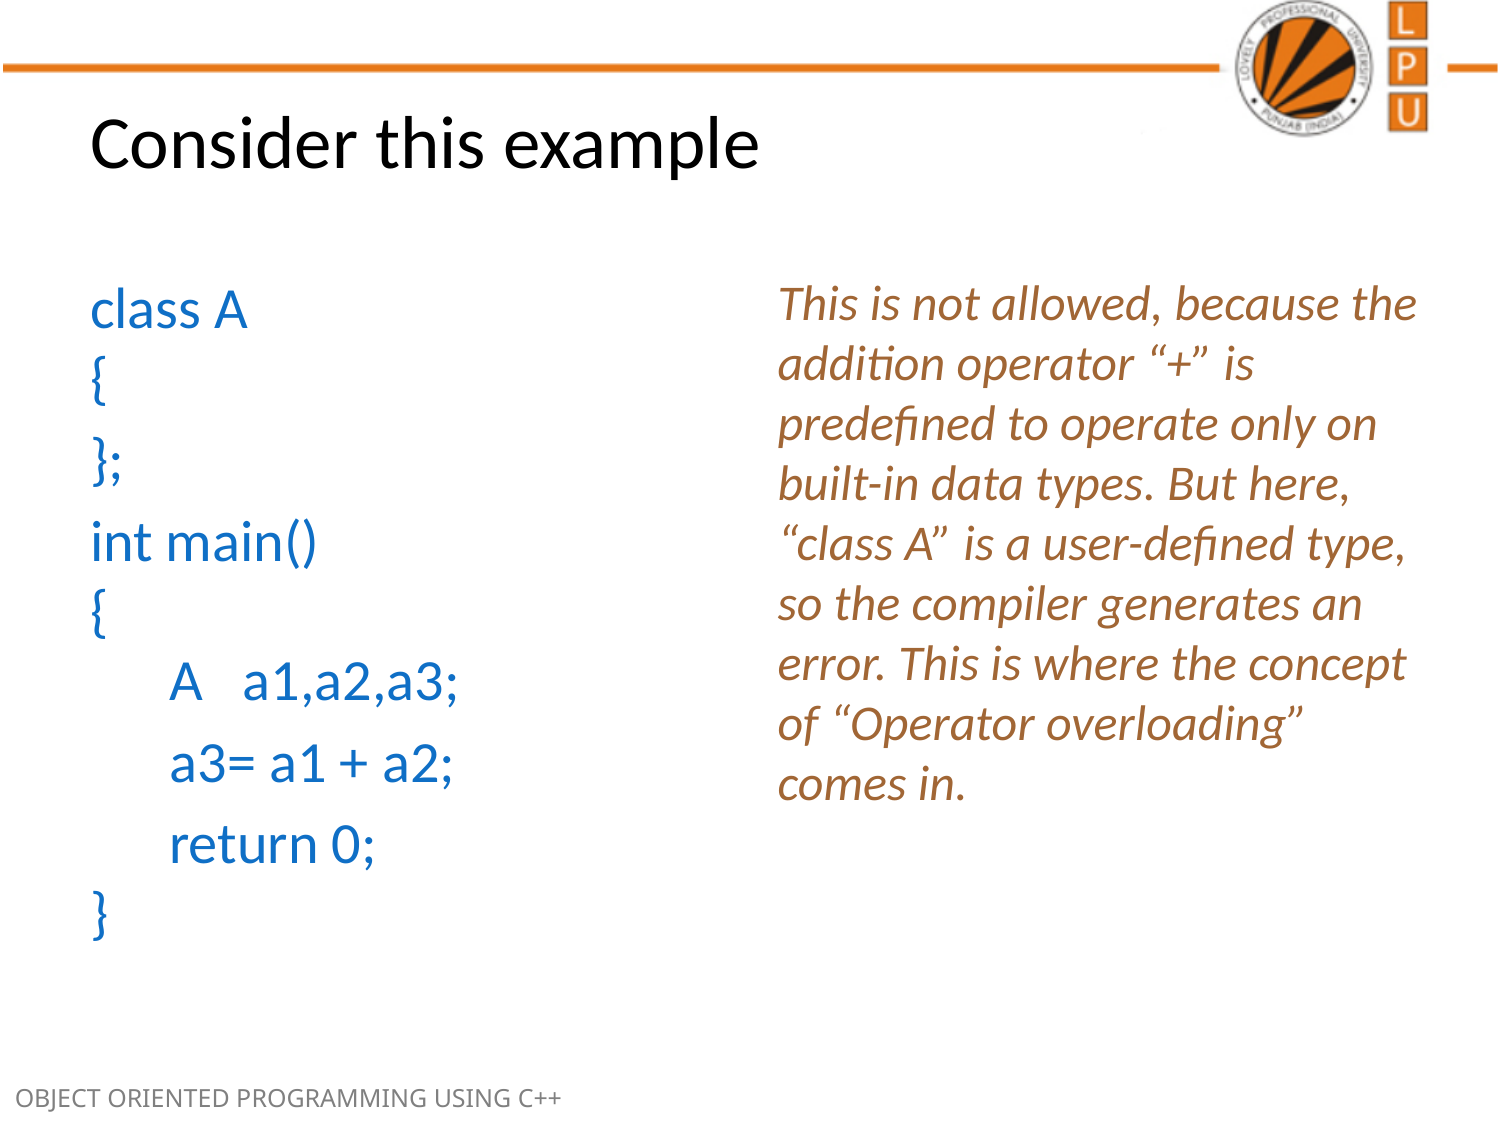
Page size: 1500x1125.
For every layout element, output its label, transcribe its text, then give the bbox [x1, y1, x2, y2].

list class A { }; int main() { A a1,a2,a3; a3= a1 + a2; return 0; } [75, 262, 738, 1005]
title Consider this example [75, 45, 1425, 233]
picture [3, 0, 1500, 155]
list This is not allowed, because the addition operator “+” is predefined to operate only on built-in data types. But here, “class A” is a user-defined type, so the compiler generates an error. This is where the concept of “Operator overloading” comes in. [762, 262, 1463, 1005]
text_box [774, 312, 806, 373]
